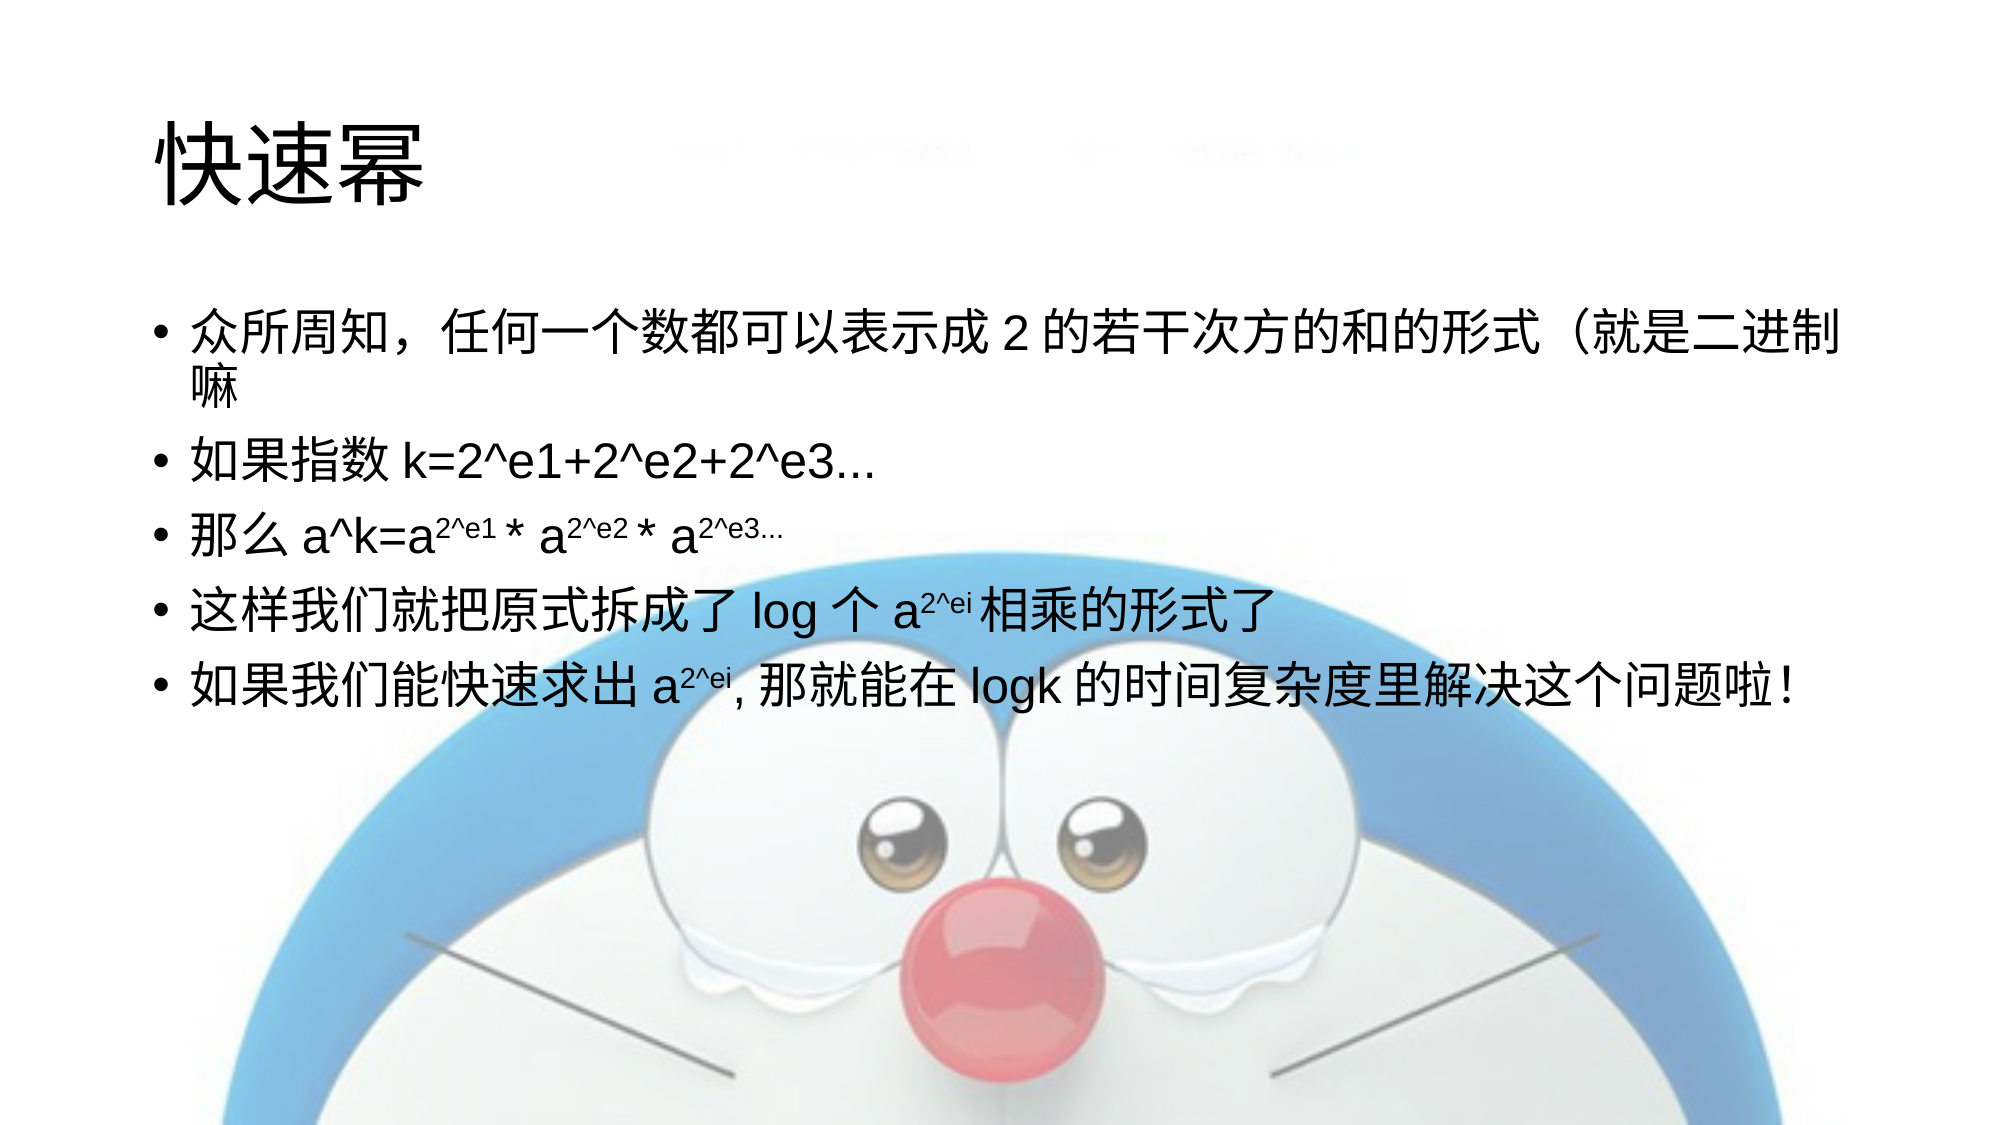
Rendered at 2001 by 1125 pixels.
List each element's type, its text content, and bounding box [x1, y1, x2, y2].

list 众所周知，任何一个数都可以表示成2的若干次方的和的形式（就是二进制嘛 如果指数k=2^e1+2^e2+2^e3... 那么a^k=a2^e1 * a2^e2 * a2^e3... 这样我们就把原式拆成了log个a2^ei相乘的形式了 如果我们能快速求出a2^ei,那就能在logk的时间复杂度里解决这个问题啦！ [137, 299, 1863, 1014]
title 快速幂 [137, 59, 1863, 278]
